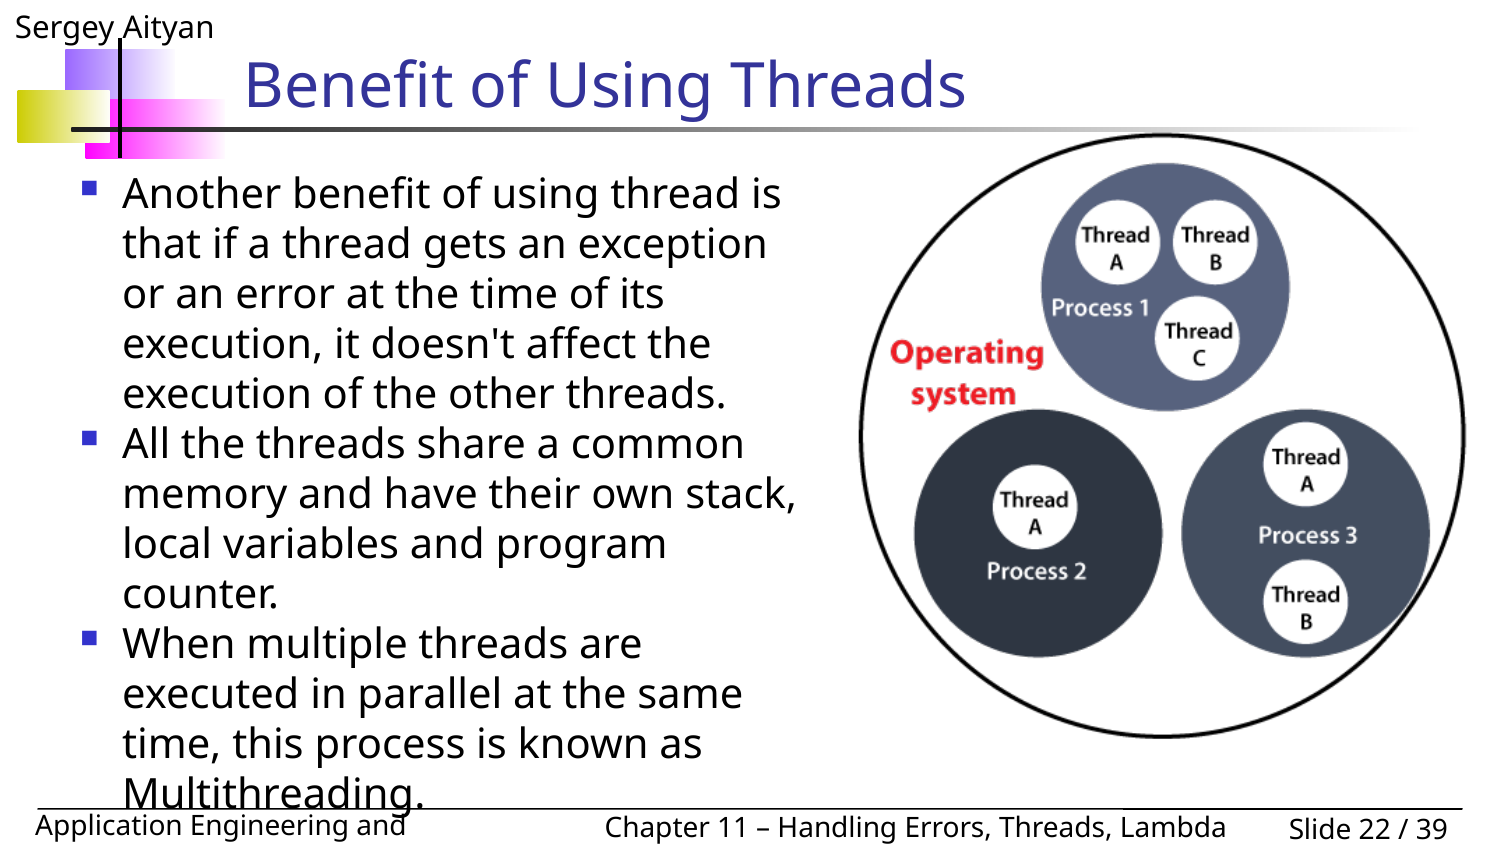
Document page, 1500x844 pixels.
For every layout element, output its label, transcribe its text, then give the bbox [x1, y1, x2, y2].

title Benefit of Using Threads [228, 46, 1332, 128]
picture [845, 126, 1479, 747]
list Another benefit of using thread is that if a thread gets an exception or an error at the time of its execution, it doesn't affect the execution of the other threads. All the threads share a common memory and have their own stack, local variables and program counter. When multiple threads are executed in parallel at the same time, this process is known as Multithreading. [64, 158, 813, 722]
